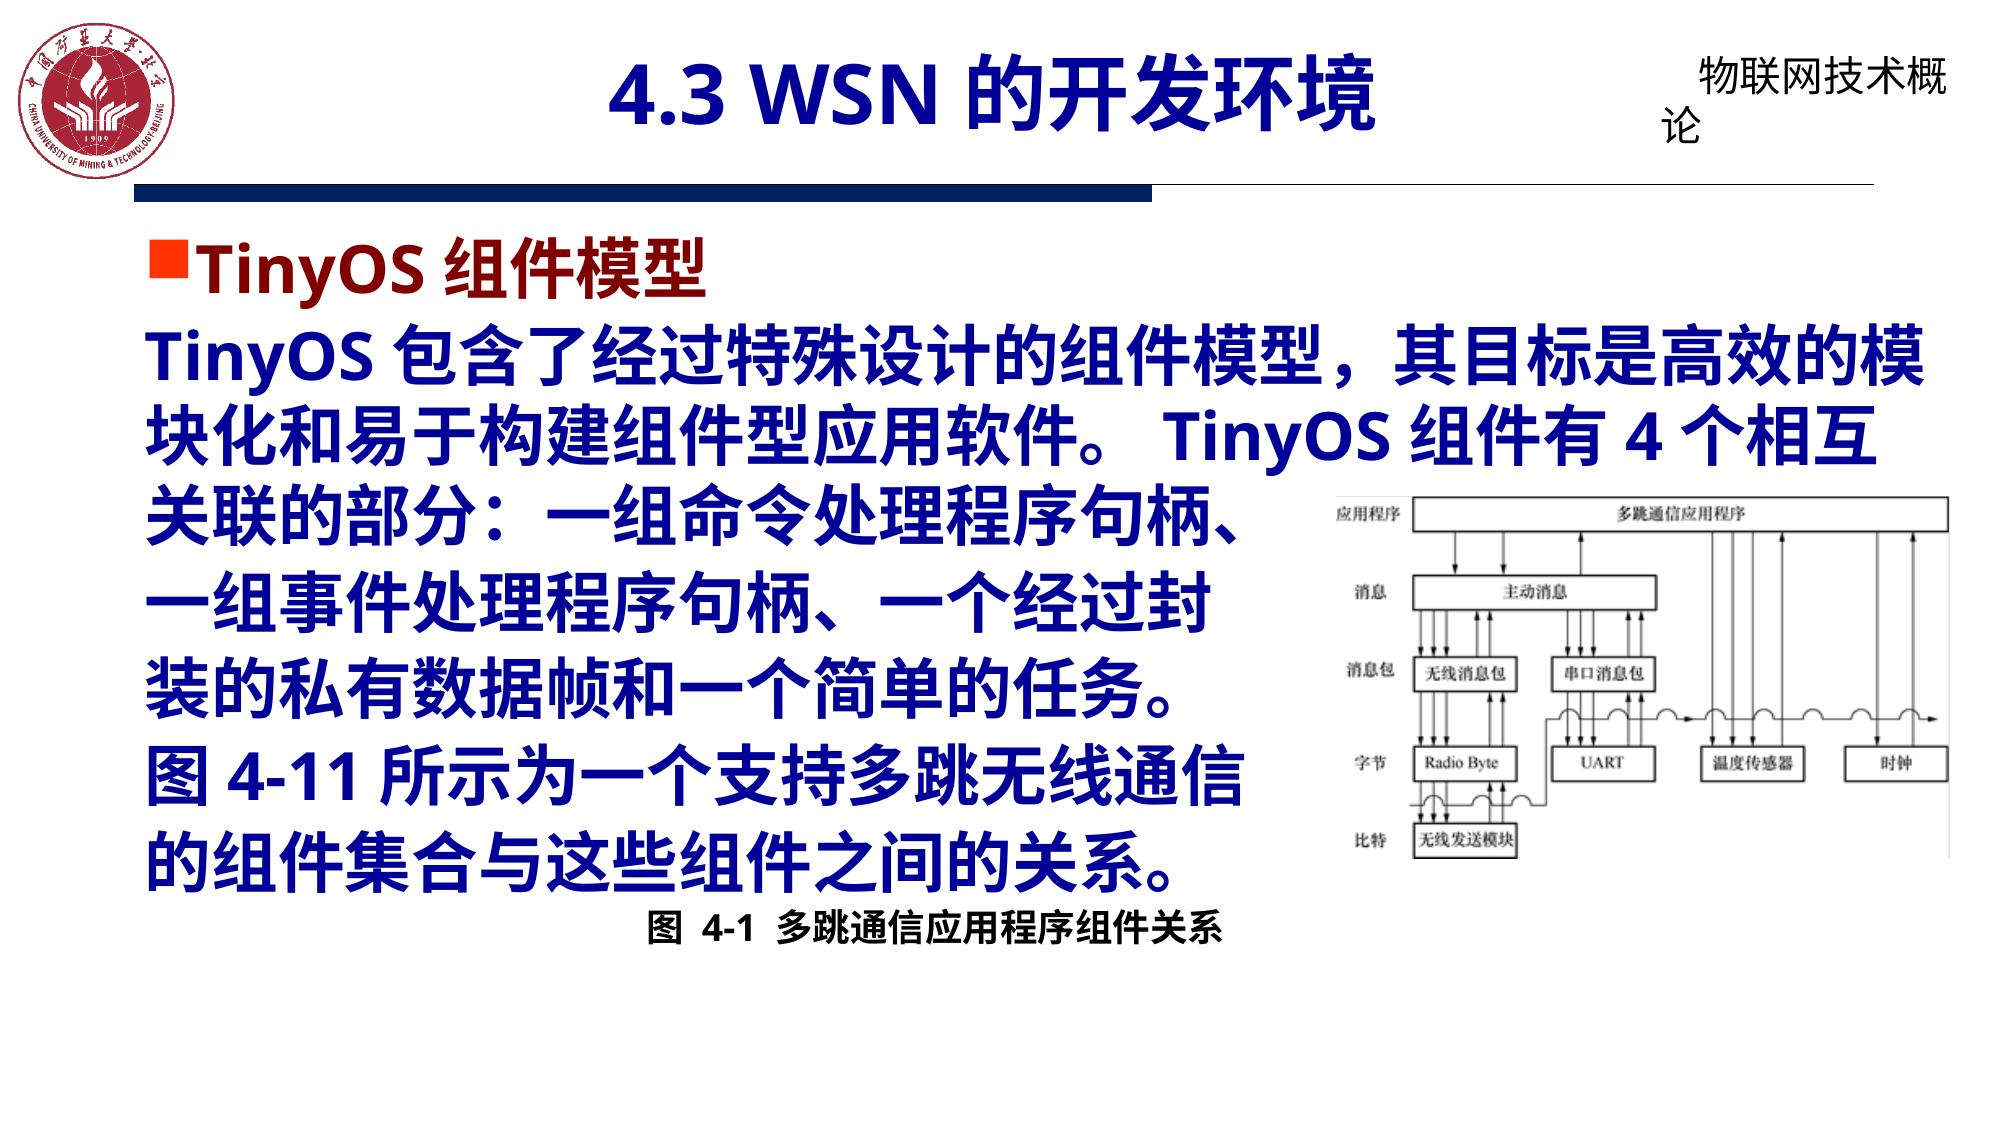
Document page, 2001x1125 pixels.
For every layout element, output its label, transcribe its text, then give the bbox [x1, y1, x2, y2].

picture [0, 0, 197, 197]
text_box TinyOS组件模型 TinyOS包含了经过特殊设计的组件模型，其目标是高效的模块化和易于构建组件型应用软件。TinyOS组件有4个相互关联的部分：一组命令处理程序句柄、 一组事件处理程序句柄、一个经过封 装的私有数据帧和一个简单的任务。 图4-11所示为一个支持多跳无线通信 的组件集合与这些组件之间的关系。 图 4-1 多跳通信应用程序组件关系 [129, 219, 1949, 1035]
title 4.3 WSN的开发环境 [279, 54, 1709, 161]
text_box [596, 243, 628, 328]
picture [1336, 495, 1951, 859]
